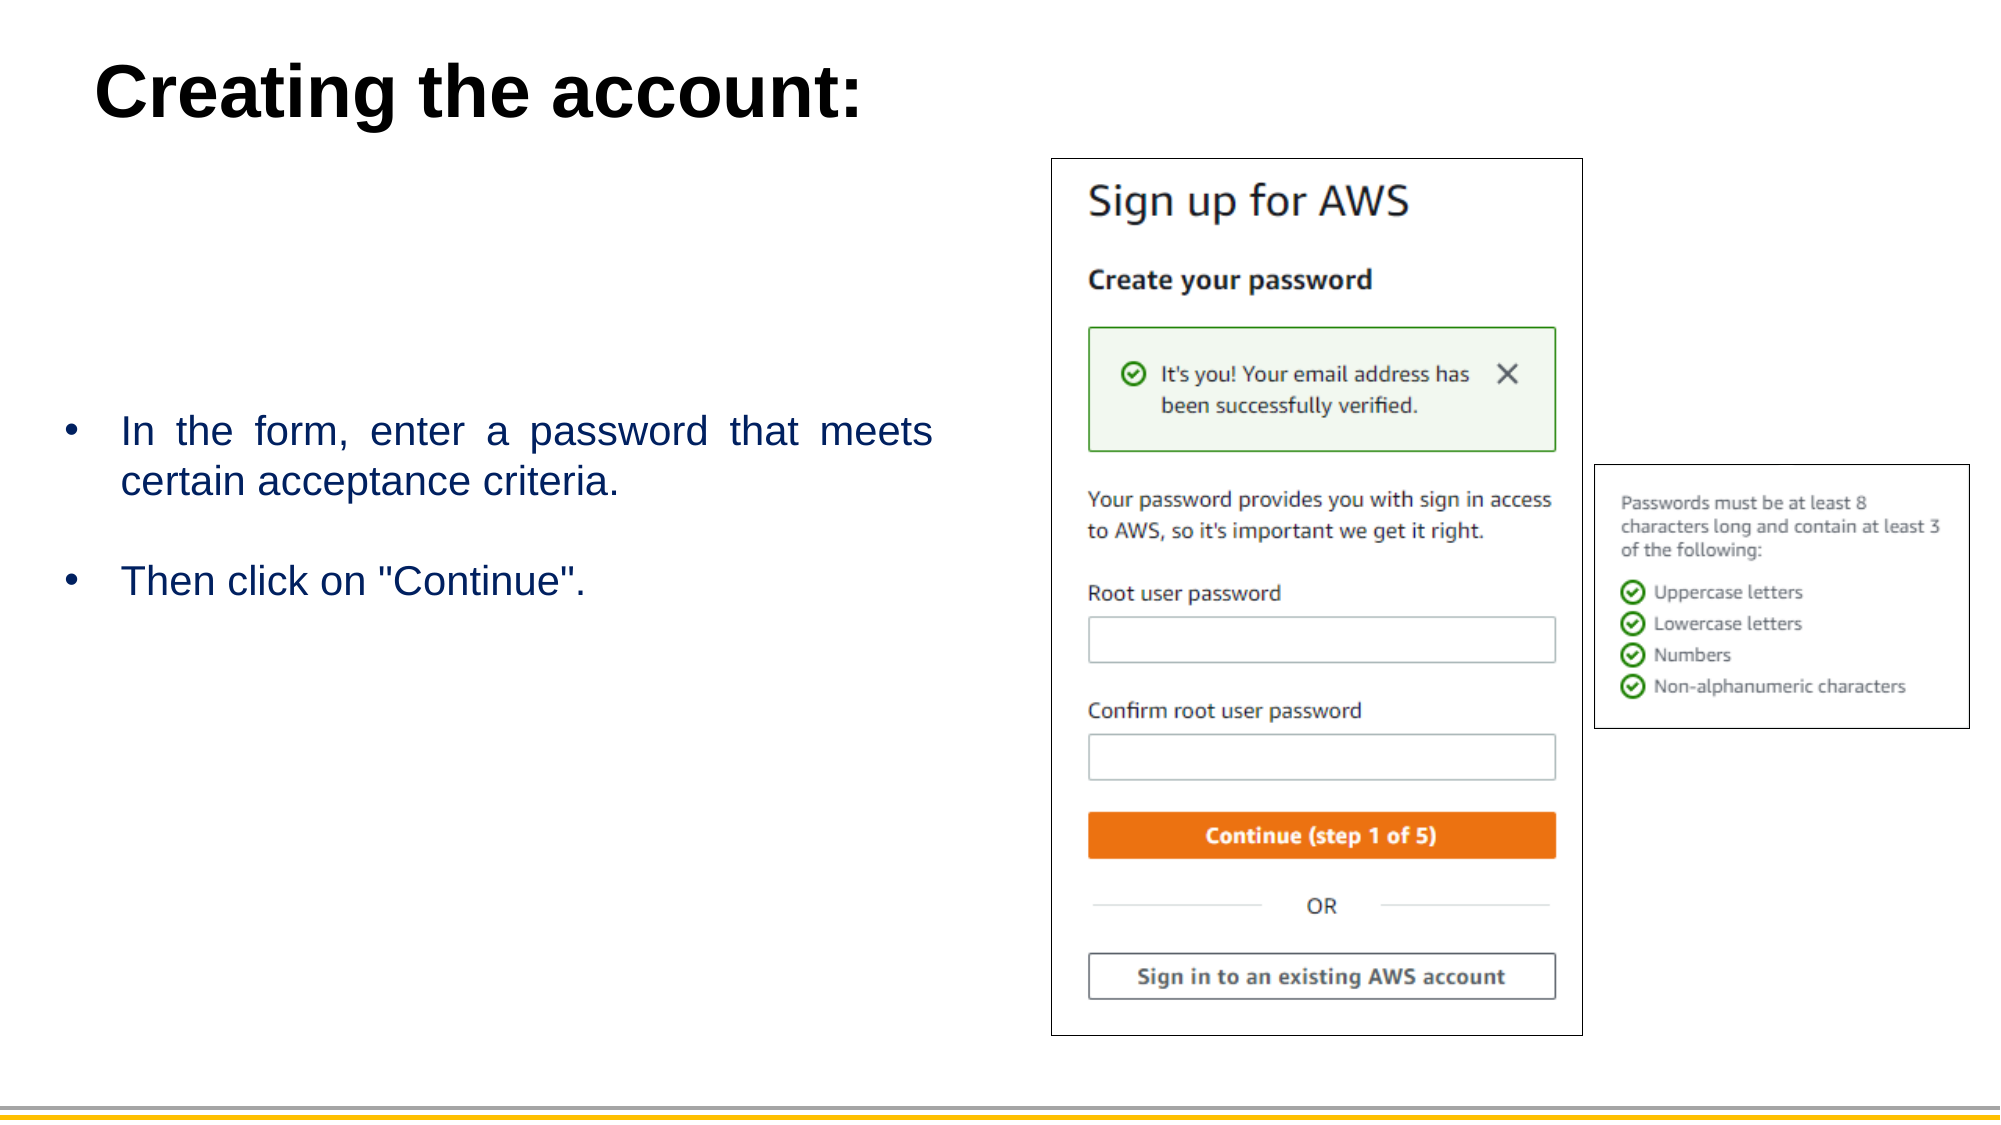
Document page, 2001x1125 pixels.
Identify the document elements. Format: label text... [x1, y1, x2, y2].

text_box In the form, enter a password that meets certain acceptance criteria. Then click on "Continue". [49, 396, 949, 729]
picture [1594, 464, 1970, 729]
picture [1050, 158, 1583, 1036]
text_box Creating the account: [79, 34, 1024, 140]
